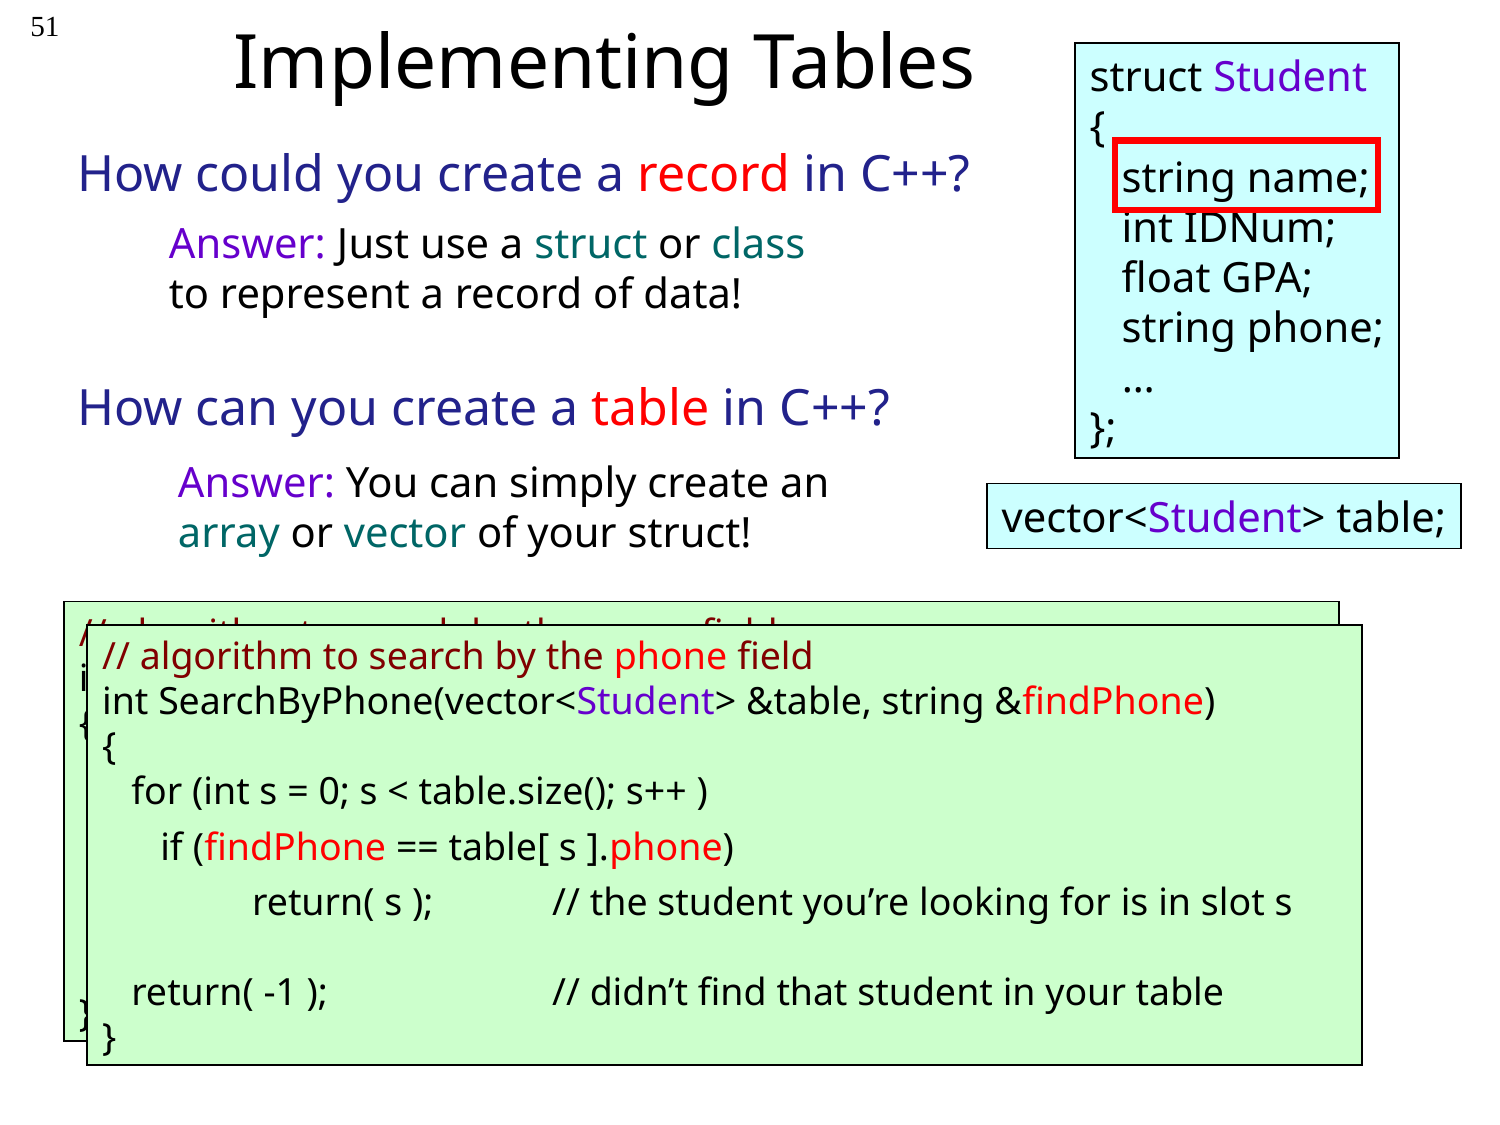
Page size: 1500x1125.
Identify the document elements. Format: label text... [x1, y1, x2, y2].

text_box How could you create a record in C++? [62, 134, 987, 209]
title Implementing Tables [0, 0, 1242, 153]
text_box How can you create a table in C++? [62, 368, 987, 443]
text_box vector<Student> table; [986, 483, 1462, 549]
text_box [1115, 140, 1378, 210]
text_box Answer: Just use a struct or class to represent a record of data! [154, 209, 1026, 325]
text_box // algorithm to search by the phone field int SearchByPhone(vector<Student> &table, string &findPhone) { for (int s = 0; s < table.size(); s++ ) if (findPhone == table[ s ].phone) return( s ); // the student you’re looking for is in slot s return( -1 ); // didn’t find that student in your table } [87, 625, 1363, 1065]
text_box Answer: You can simply create an array or vector of your struct! [163, 448, 1076, 564]
text_box // algorithm to search by the name field int SearchByName(vector<Student> &table, string &findName) { for (int s = 0; s < table.size(); s++ ) if (findName == table[ s ].name) return( s ); // the student you’re looking for is in slot s return( -1 ); // didn’t find that student in your table } [64, 601, 1340, 1042]
text_box struct Student { string name; int IDNum; float GPA; string phone; … }; [1074, 42, 1400, 458]
